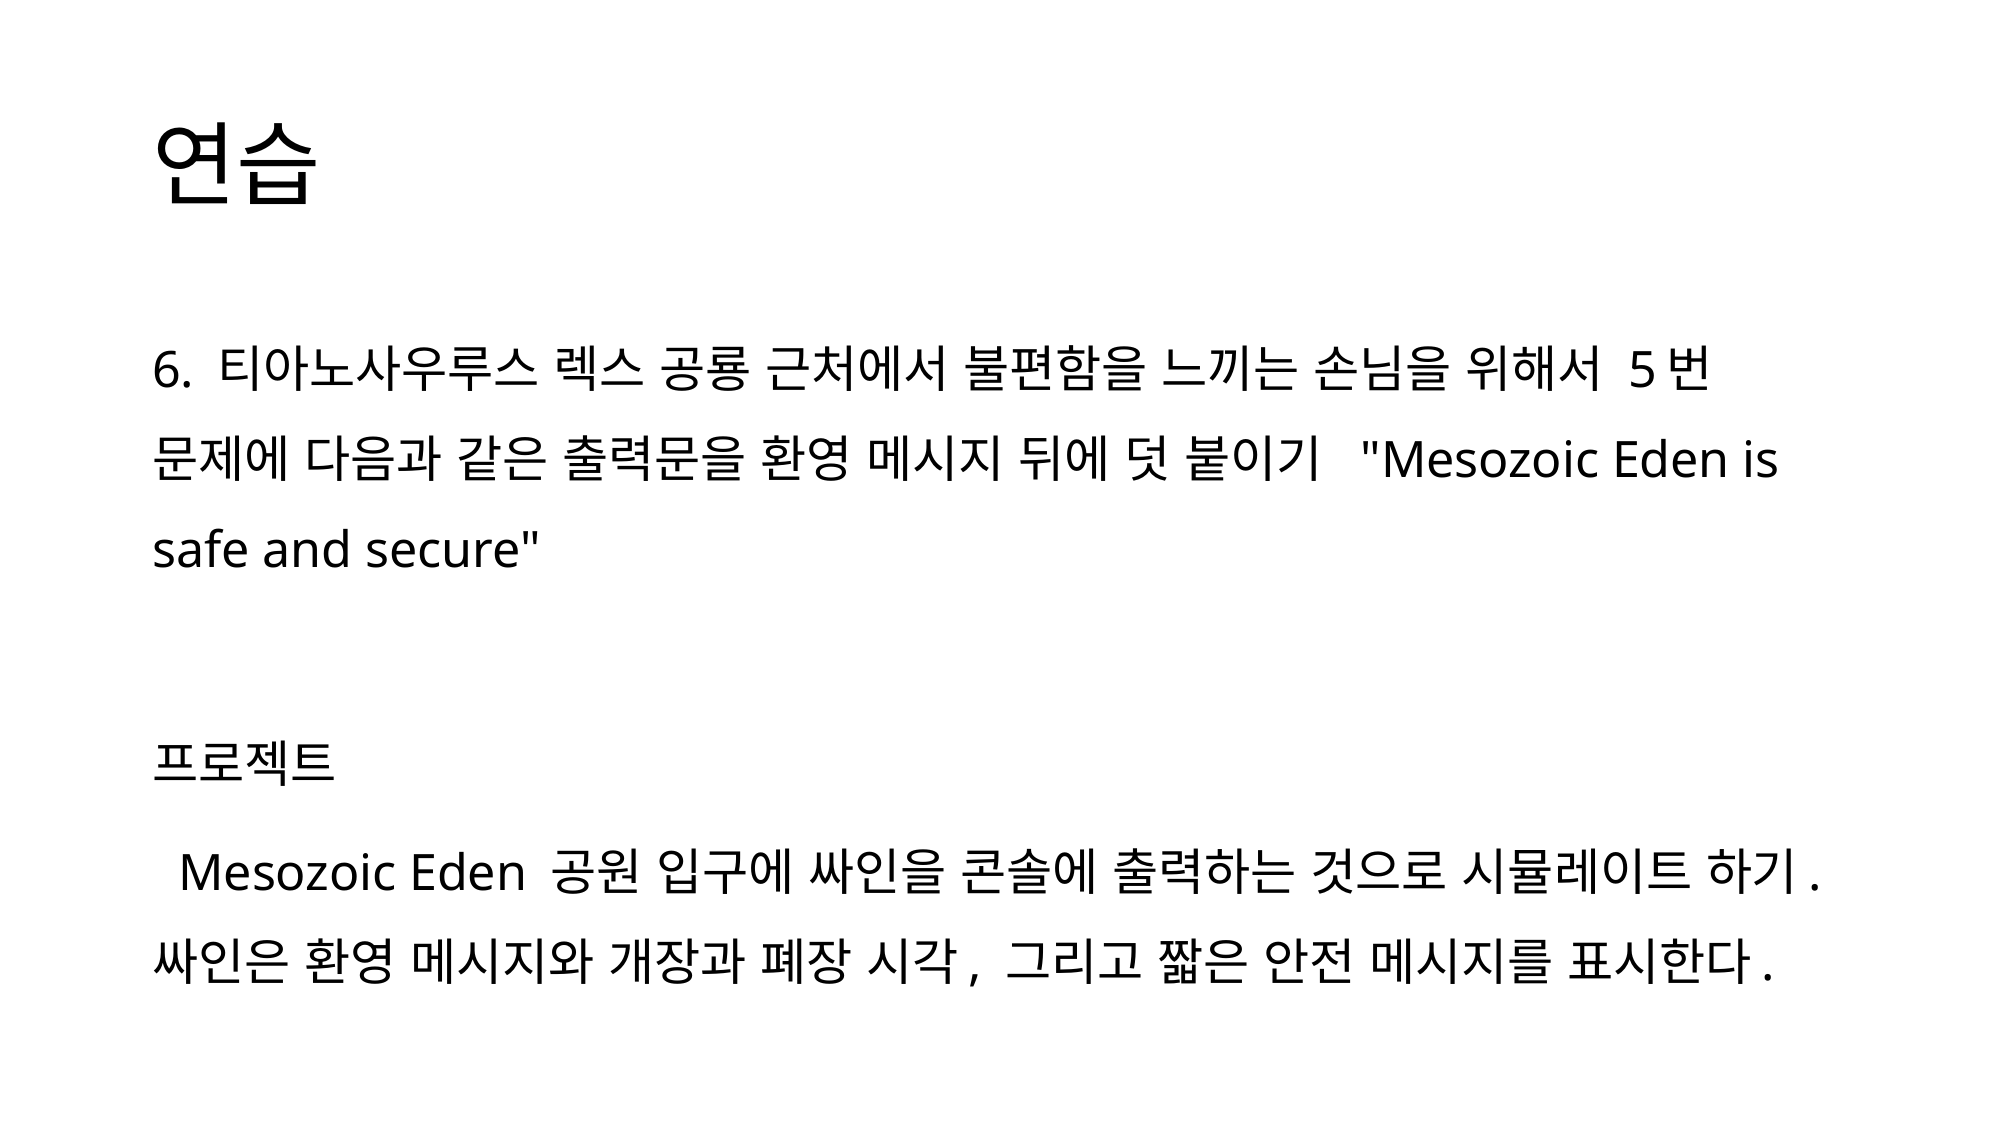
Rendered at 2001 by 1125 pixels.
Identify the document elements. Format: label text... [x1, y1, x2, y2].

title 연습 [137, 59, 1863, 278]
list 6. 티아노사우루스 렉스 공룡 근처에서 불편함을 느끼는 손님을 위해서 5번 문제에 다음과 같은 출력문을 환영 메시지 뒤에 덧 붙이기 "Mesozoic Eden is safe and secure" 프로젝트 Mesozoic Eden 공원 입구에 싸인을 콘솔에 출력하는 것으로 시뮬레이트 하기. 싸인은 환영 메시지와 개장과 폐장 시각, 그리고 짧은 안전 메시지를 표시한다. [137, 299, 1863, 1014]
